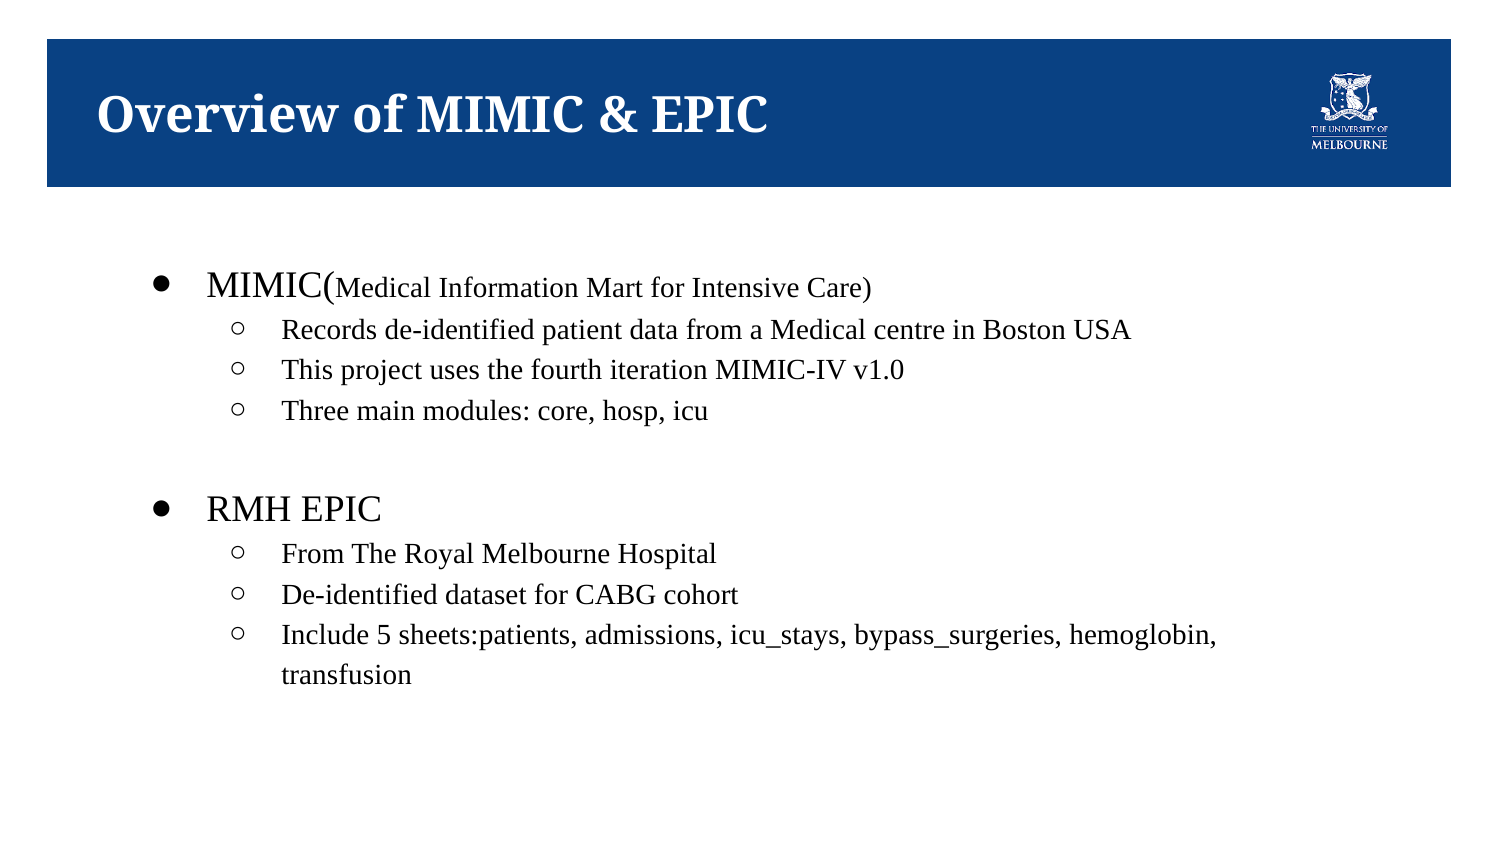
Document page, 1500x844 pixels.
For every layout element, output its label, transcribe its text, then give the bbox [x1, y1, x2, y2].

title Overview of MIMIC & EPIC [81, 67, 1145, 159]
list MIMIC(Medical Information Mart for Intensive Care) Records de-identified patient data from a Medical centre in Boston USA This project uses the fourth iteration MIMIC-IV v1.0 Three main modules: core, hosp, icu RMH EPIC From The Royal Melbourne Hospital De-identified dataset for CABG cohort Include 5 sheets:patients, admissions, icu_stays, bypass_surgeries, hemoglobin, transfusion [116, 238, 1350, 763]
picture [47, 39, 1451, 187]
